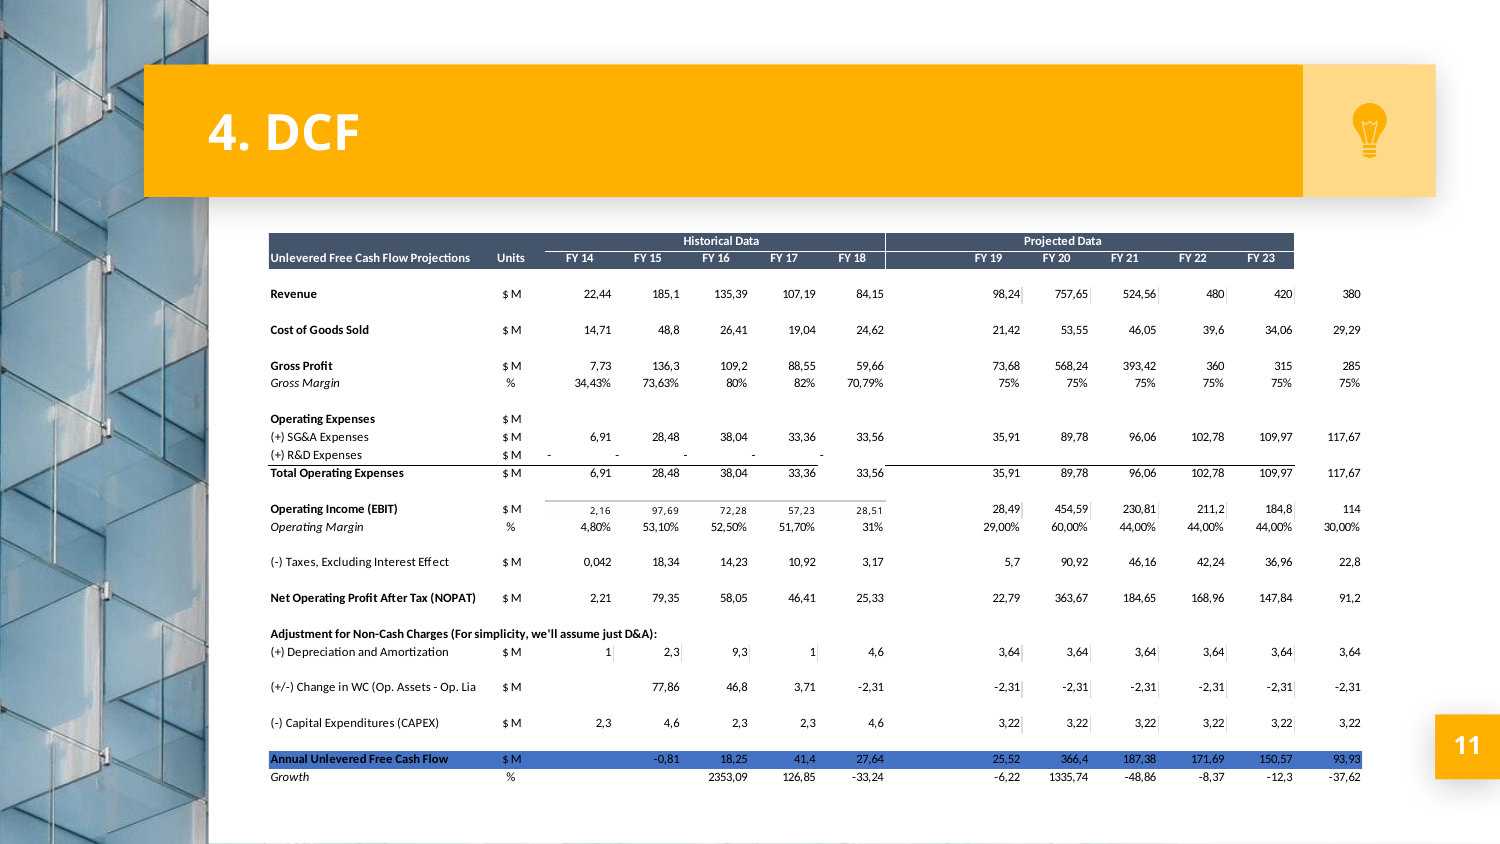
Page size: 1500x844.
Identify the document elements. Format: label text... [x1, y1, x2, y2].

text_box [1352, 102, 1387, 159]
picture [0, 0, 208, 844]
slide_number 11 [1435, 714, 1500, 780]
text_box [267, 232, 1364, 789]
title 4. DCF [193, 64, 1300, 197]
